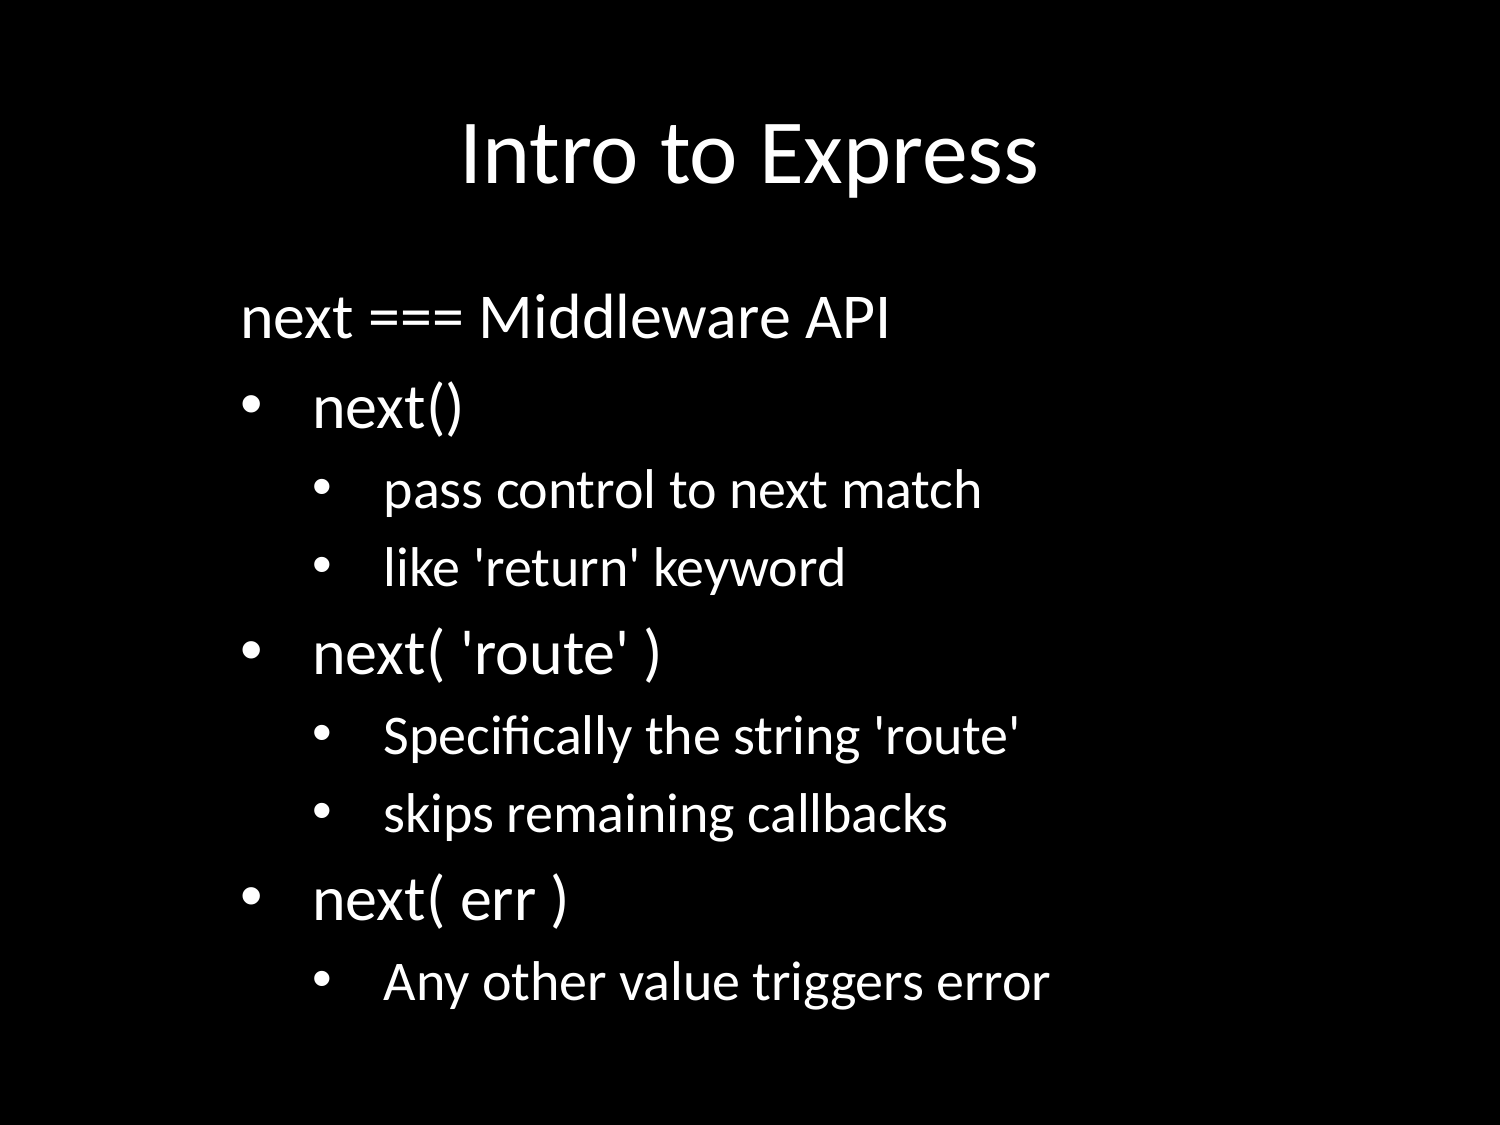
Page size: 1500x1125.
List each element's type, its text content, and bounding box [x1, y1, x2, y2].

subtitle next === Middleware API next() pass control to next match like 'return' keyword next( 'route' ) Specifically the string 'route' skips remaining callbacks next( err ) Any other value triggers error [225, 267, 1275, 1024]
title Intro to Express [112, 26, 1388, 268]
